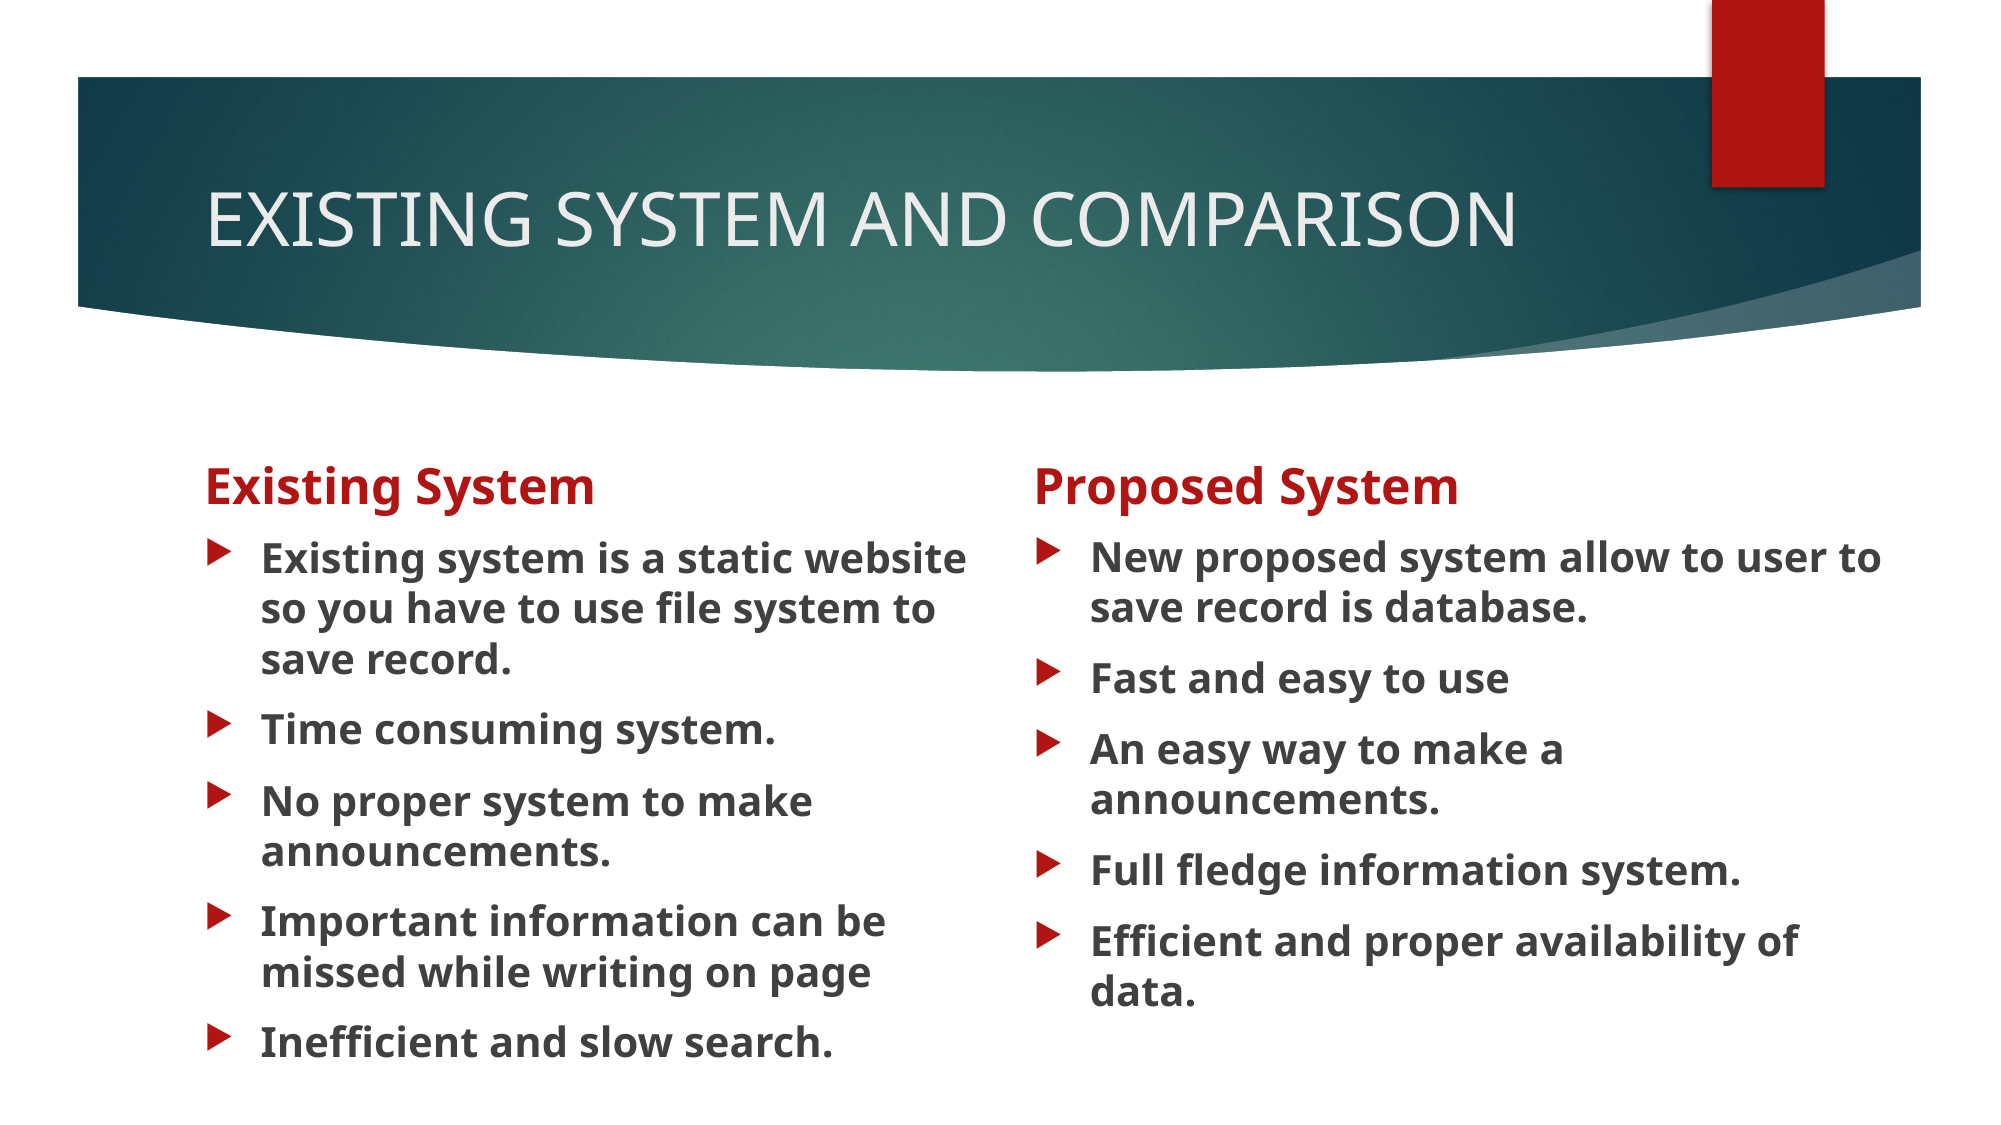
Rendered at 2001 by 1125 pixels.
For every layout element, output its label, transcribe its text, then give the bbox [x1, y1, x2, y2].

list Proposed System [1018, 427, 1811, 522]
list New proposed system allow to user to save record is database. Fast and easy to use An easy way to make a announcements. Full fledge information system. Efficient and proper availability of data. [1018, 522, 1901, 1125]
title EXISTING SYSTEM AND COMPARISON [189, 158, 1638, 275]
list Existing system is a static website so you have to use file system to save record. Time consuming system. No proper system to make announcements. Important information can be missed while writing on page Inefficient and slow search. [189, 524, 1018, 1105]
list Existing System [189, 427, 982, 522]
